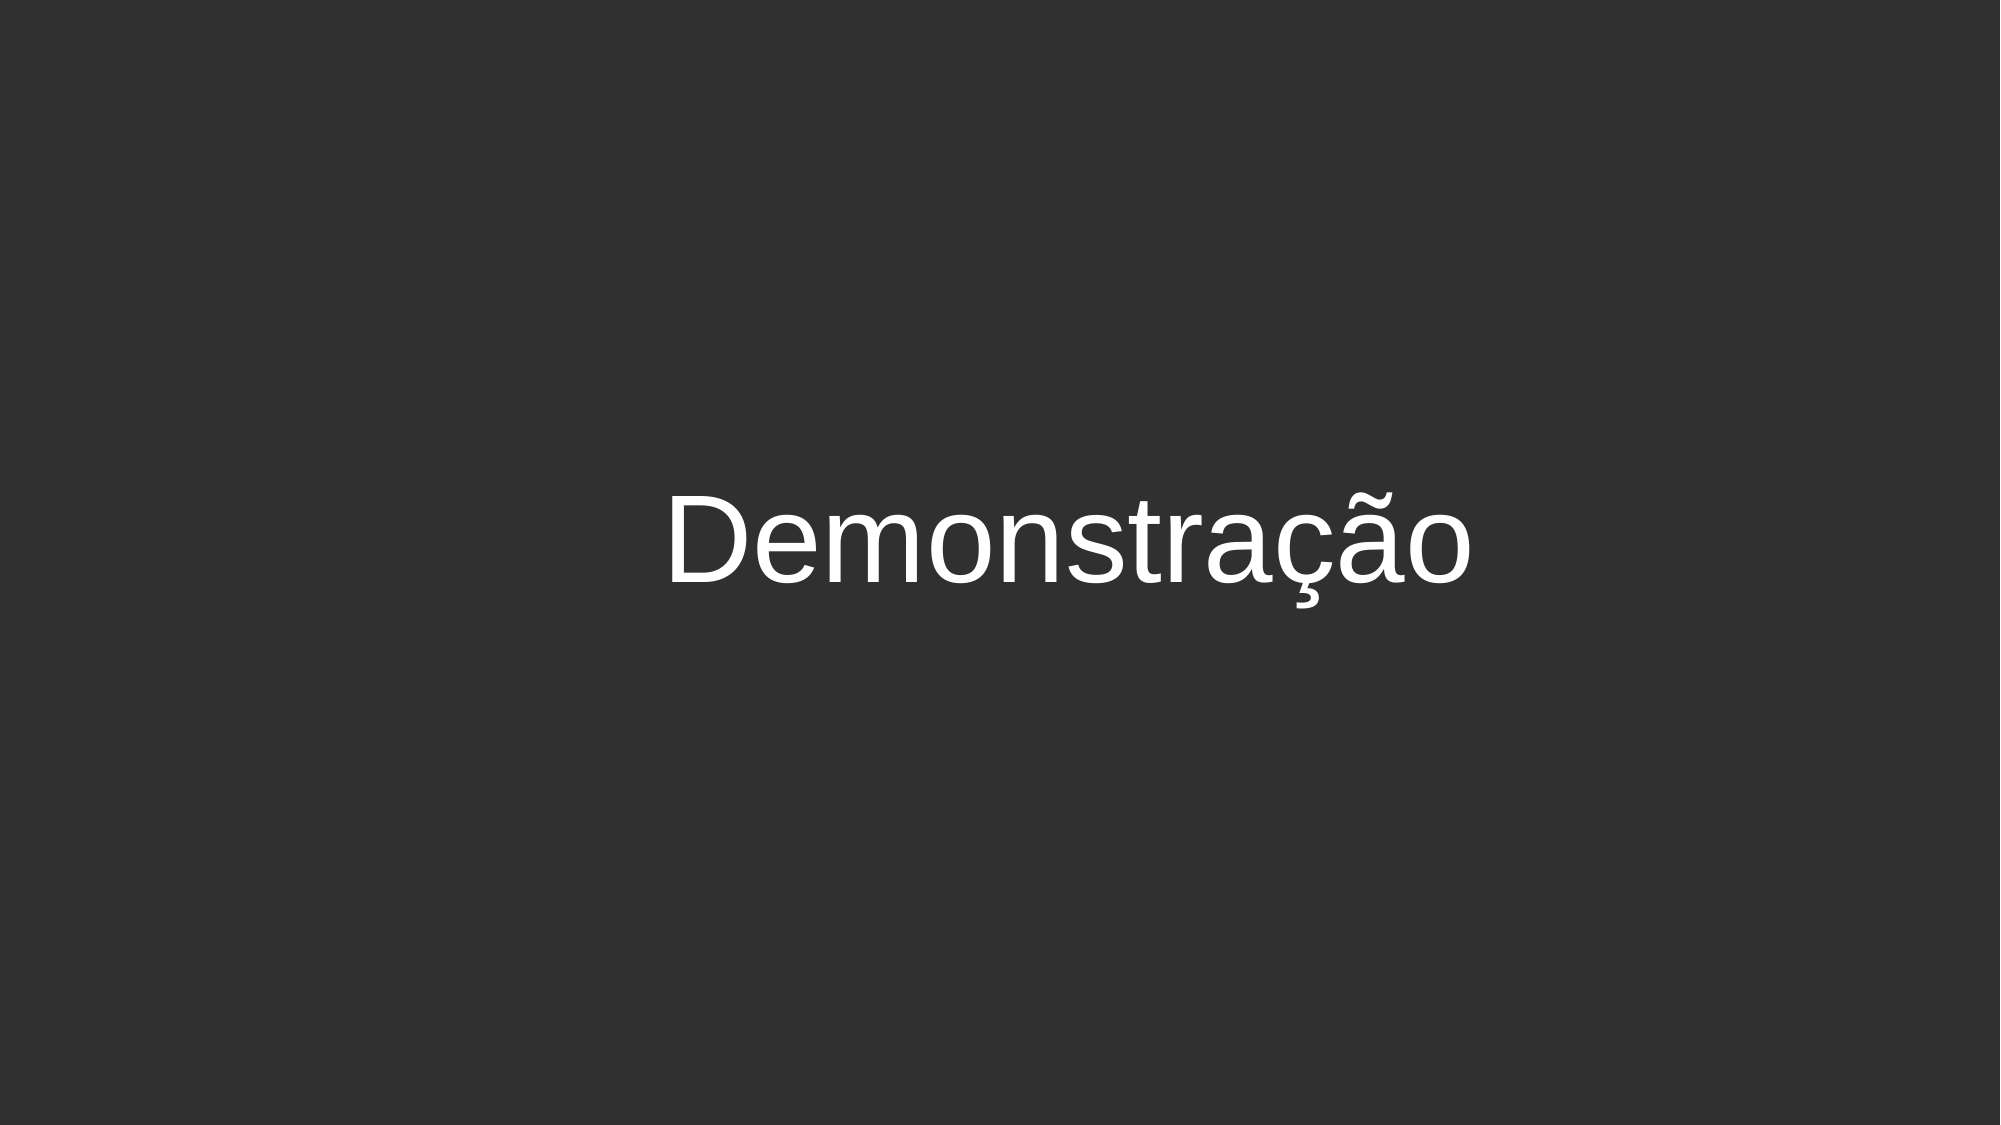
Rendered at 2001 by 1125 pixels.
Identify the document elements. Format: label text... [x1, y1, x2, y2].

text_box Demonstração [647, 450, 1491, 616]
